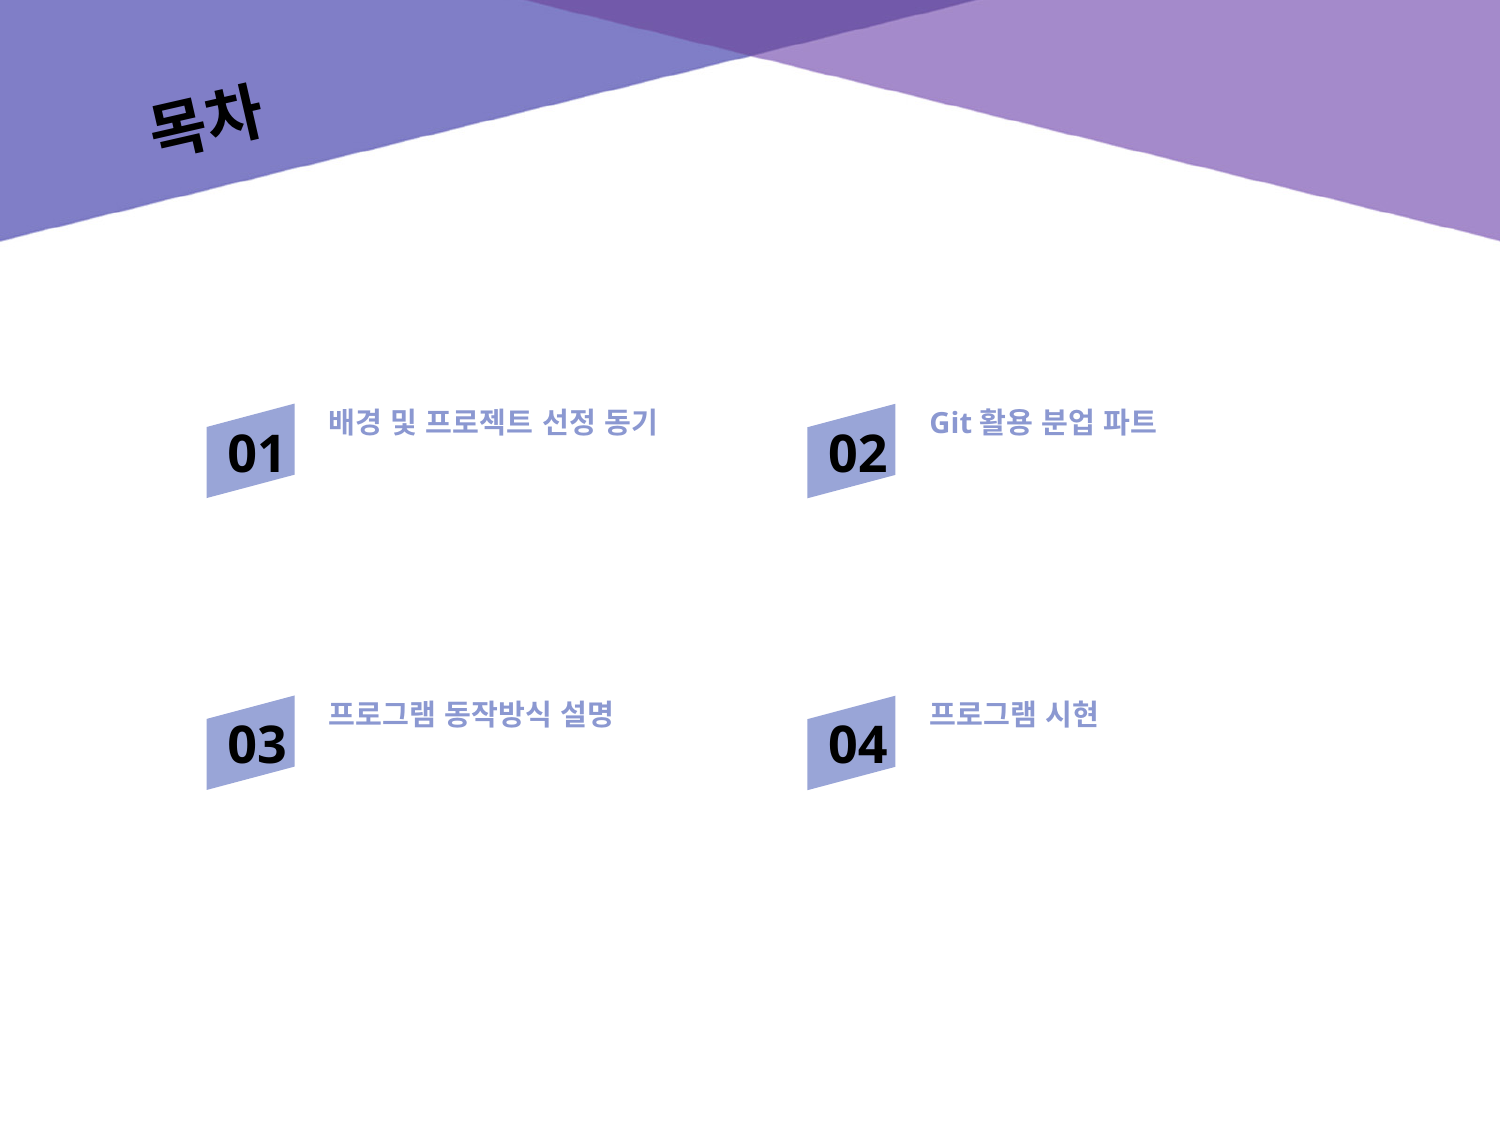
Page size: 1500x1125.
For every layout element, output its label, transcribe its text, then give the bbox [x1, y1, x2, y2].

picture [0, 0, 1500, 1125]
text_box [206, 688, 715, 791]
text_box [206, 396, 715, 499]
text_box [807, 688, 1316, 791]
text_box 목차 [6, 32, 406, 208]
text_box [807, 396, 1316, 499]
